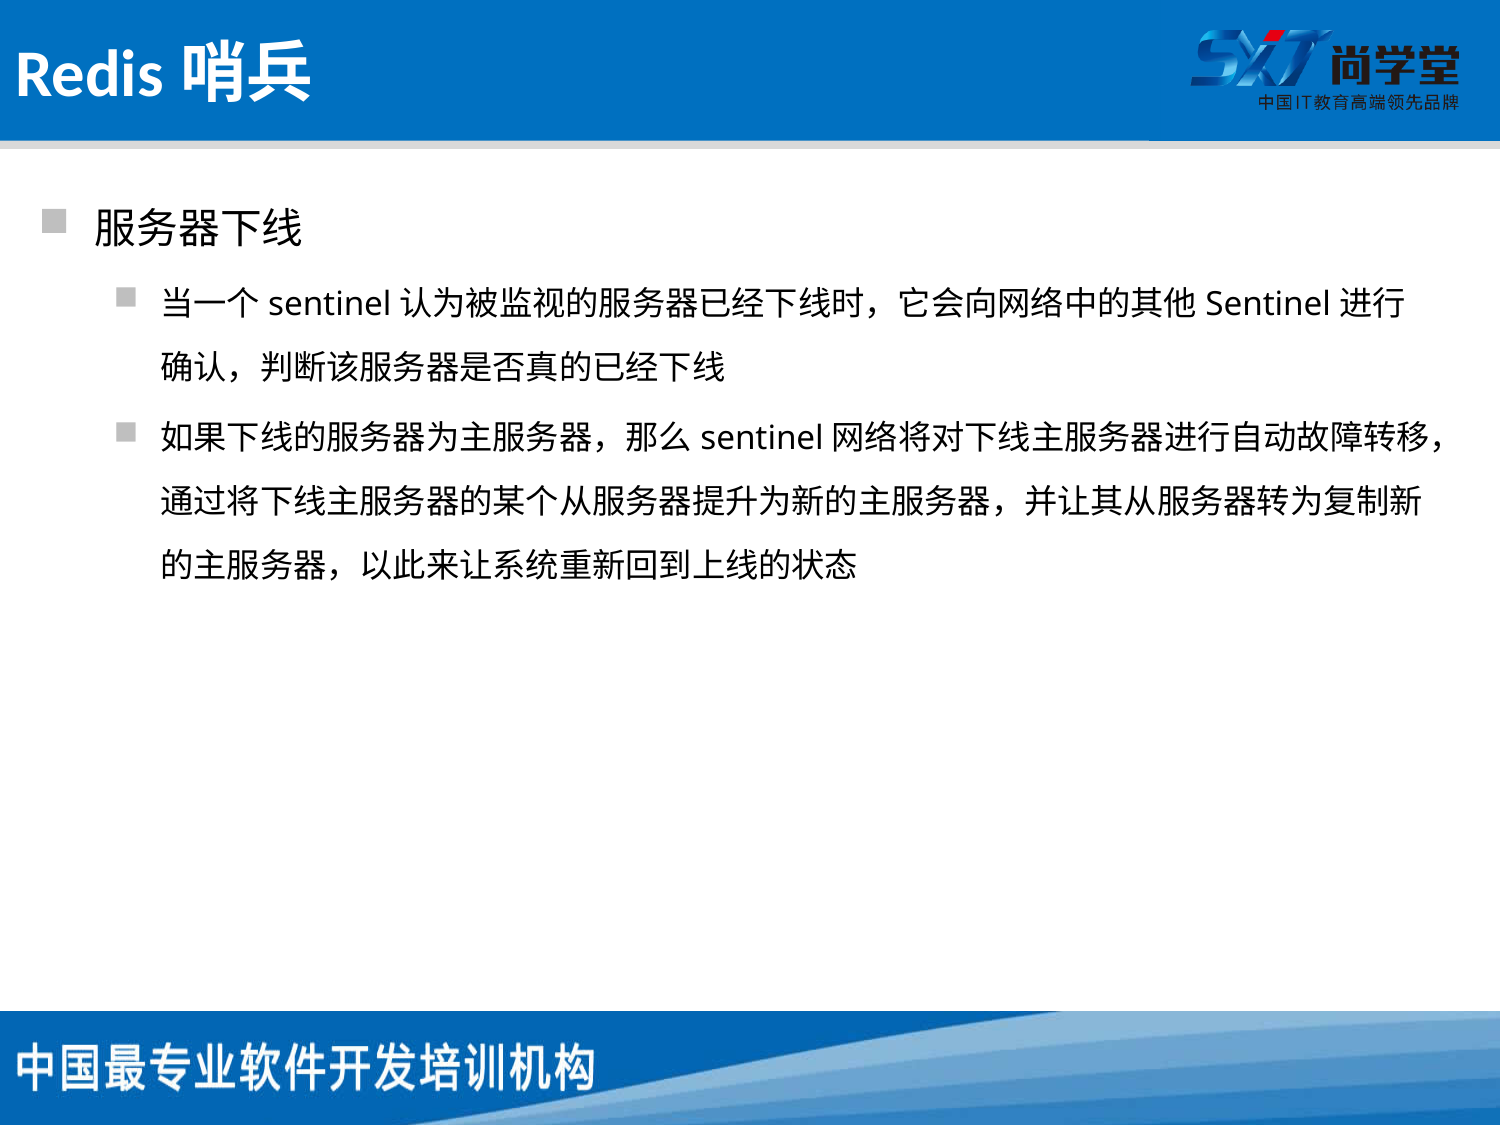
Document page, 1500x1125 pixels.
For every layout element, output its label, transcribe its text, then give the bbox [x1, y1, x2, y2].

list 服务器下线 当一个sentinel认为被监视的服务器已经下线时，它会向网络中的其他Sentinel进行确认，判断该服务器是否真的已经下线 如果下线的服务器为主服务器，那么sentinel网络将对下线主服务器进行自动故障转移，通过将下线主服务器的某个从服务器提升为新的主服务器，并让其从服务器转为复制新的主服务器，以此来让系统重新回到上线的状态 [23, 164, 1447, 1012]
picture [0, 1011, 1500, 1125]
picture [1161, 0, 1500, 141]
title Redis哨兵 [0, 0, 1161, 141]
